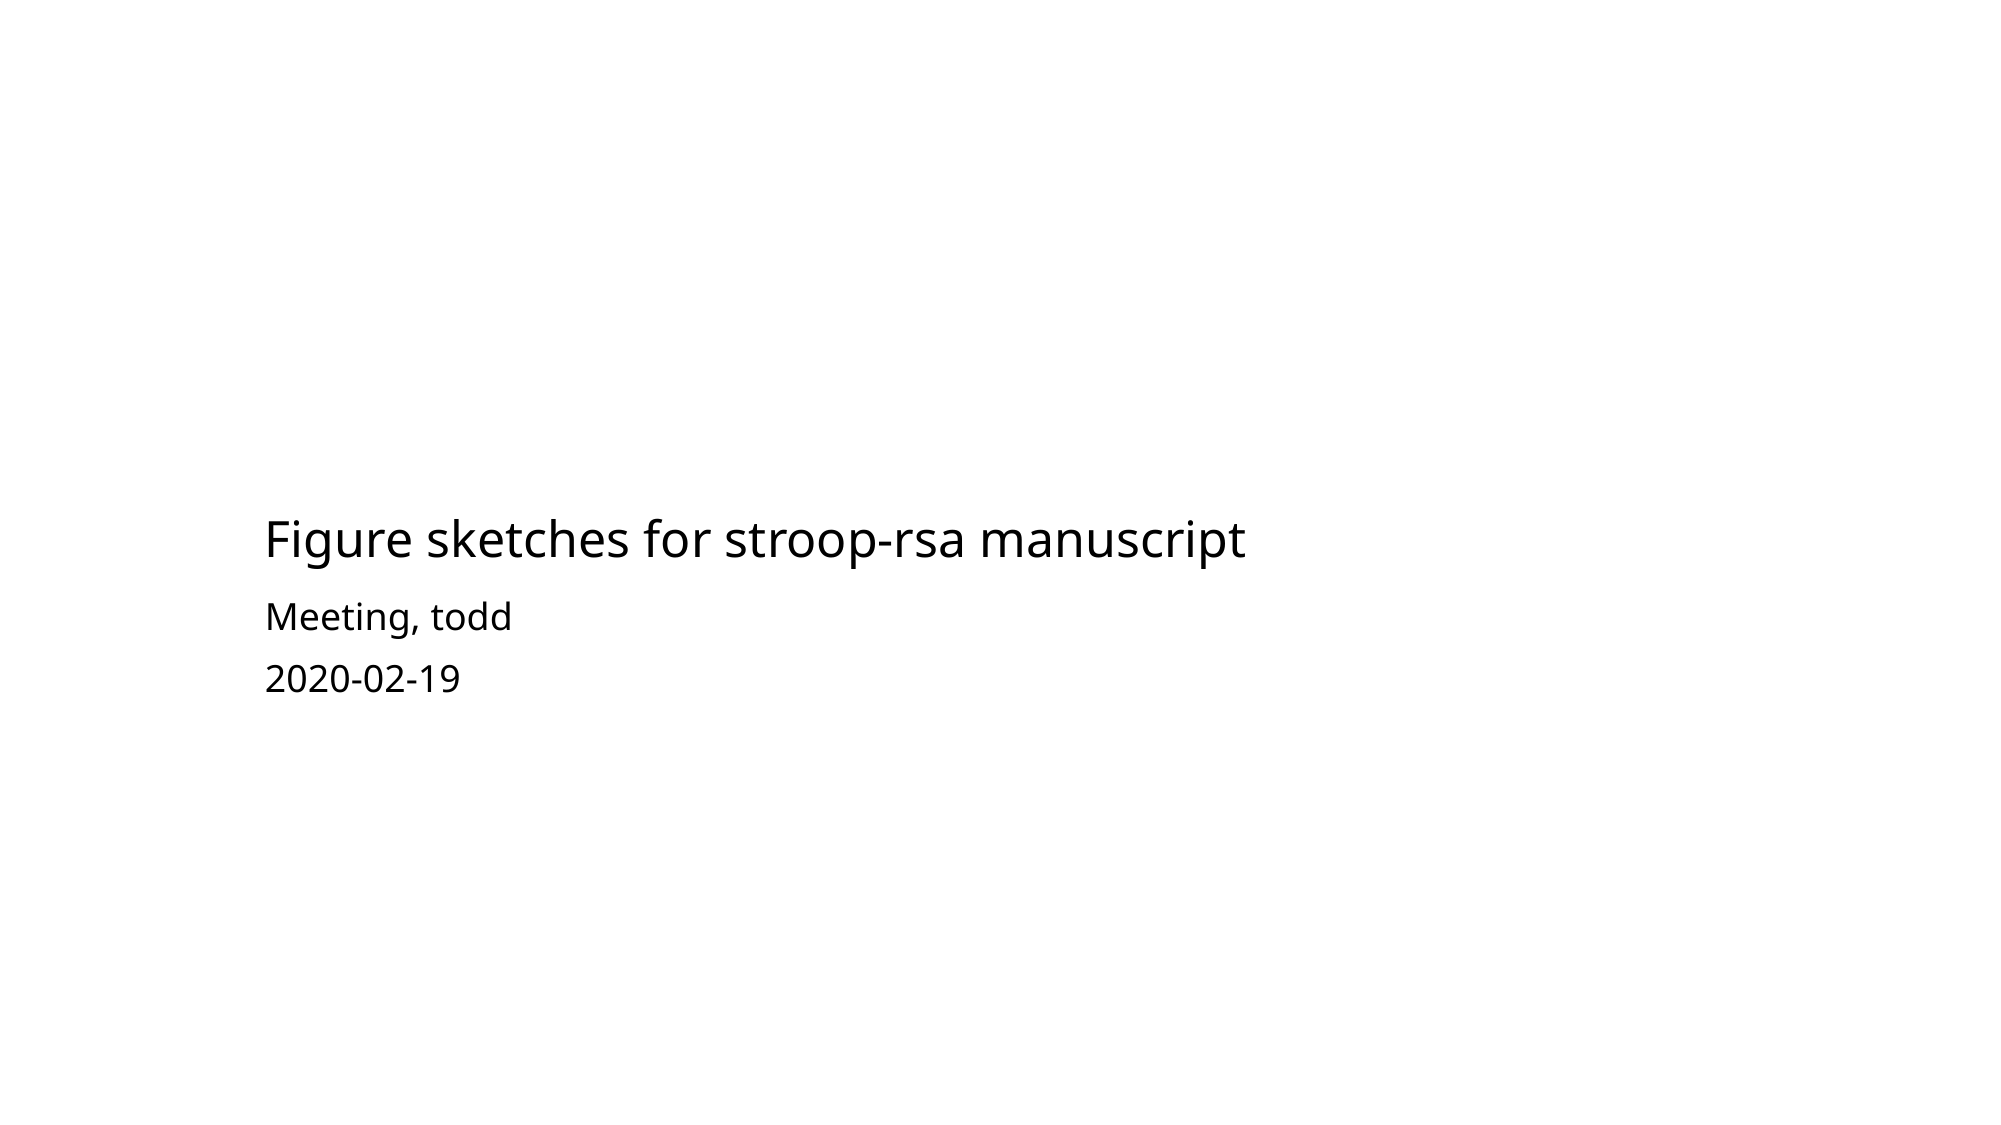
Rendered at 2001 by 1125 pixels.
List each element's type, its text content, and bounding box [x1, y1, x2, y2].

subtitle Meeting, todd 2020-02-19 [249, 590, 1750, 863]
title Figure sketches for stroop-rsa manuscript [249, 184, 1750, 576]
